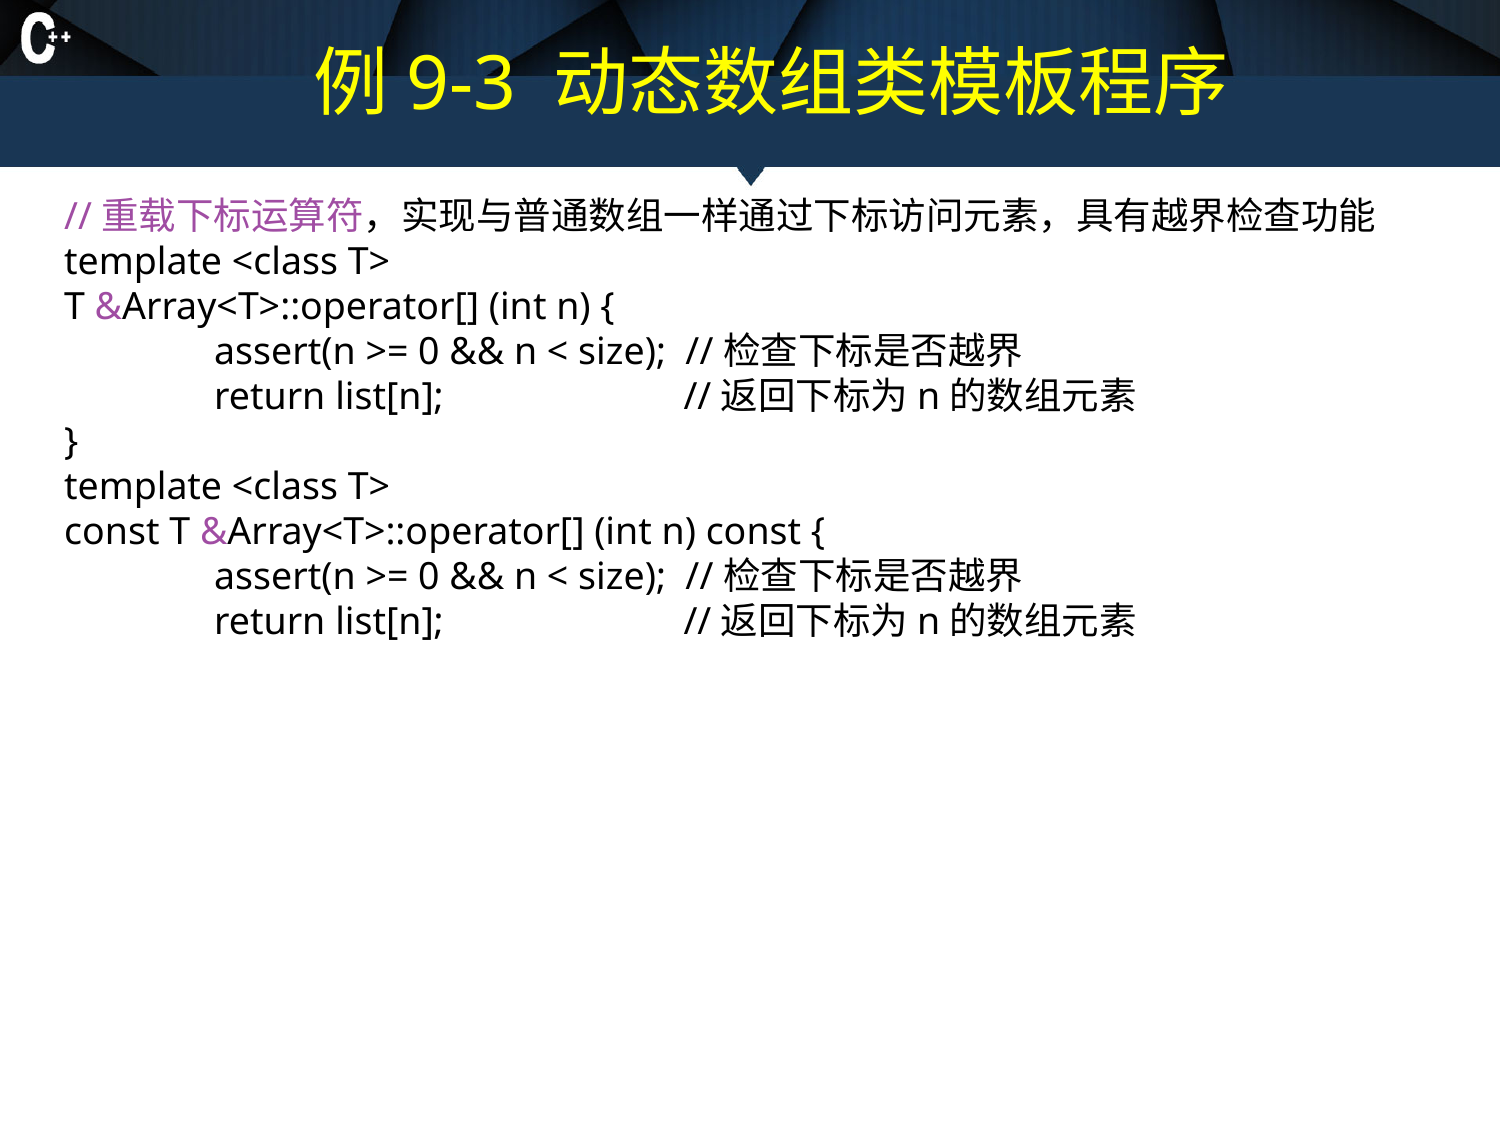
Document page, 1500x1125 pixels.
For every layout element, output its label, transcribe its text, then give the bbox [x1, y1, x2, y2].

picture [0, 0, 1500, 1125]
title 例9-3 动态数组类模板程序 [298, 9, 1425, 149]
list //重载下标运算符，实现与普通数组一样通过下标访问元素，具有越界检查功能 template <class T> T &Array<T>::operator[] (int n) { assert(n >= 0 && n < size); //检查下标是否越界 return list[n]; //返回下标为n的数组元素 } template <class T> const T &Array<T>::operator[] (int n) const { assert(n >= 0 && n < size); //检查下标是否越界 return list[n]; //返回下标为n的数组元素 [31, 184, 1426, 1043]
